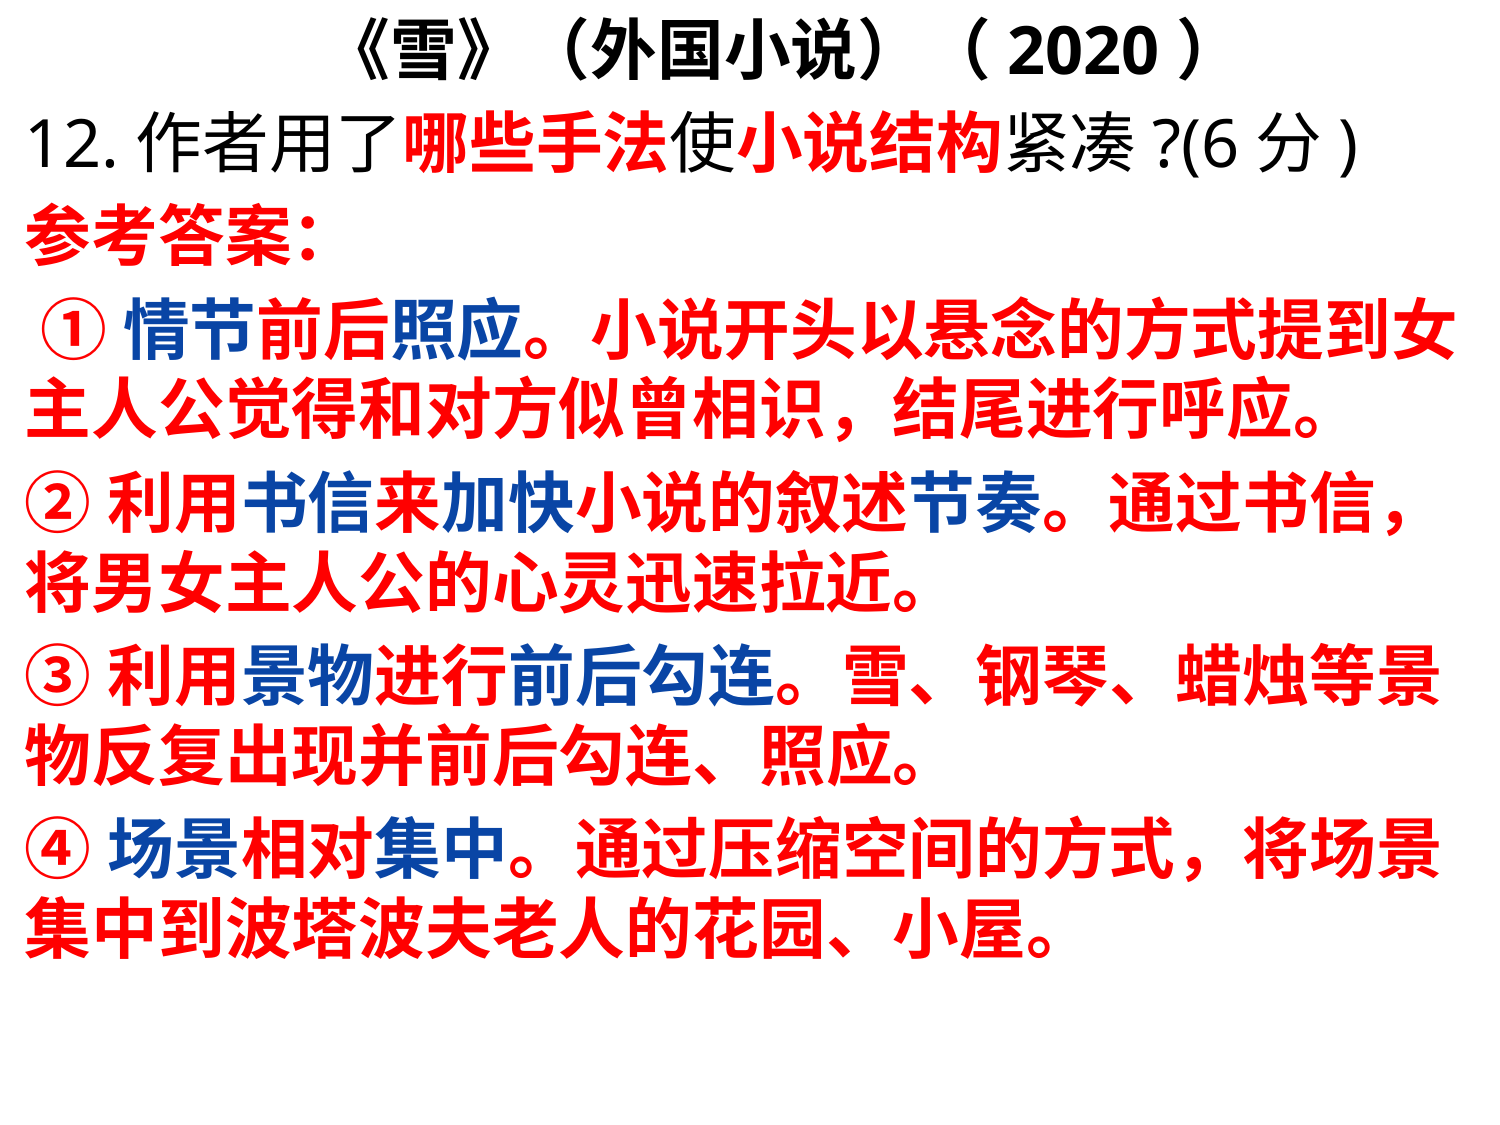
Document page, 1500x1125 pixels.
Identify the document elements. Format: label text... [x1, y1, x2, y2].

list 《雪》（外国小说）（2020） 12.作者用了哪些手法使小说结构紧凑?(6分) 参考答案： ①情节前后照应。小说开头以悬念的方式提到女主人公觉得和对方似曾相识，结尾进行呼应。 ②利用书信来加快小说的叙述节奏。通过书信，将男女主人公的心灵迅速拉近。 ③利用景物进行前后勾连。雪、钢琴、蜡烛等景物反复出现并前后勾连、照应。 ④场景相对集中。通过压缩空间的方式，将场景集中到波塔波夫老人的花园、小屋。 [10, 0, 1500, 1116]
